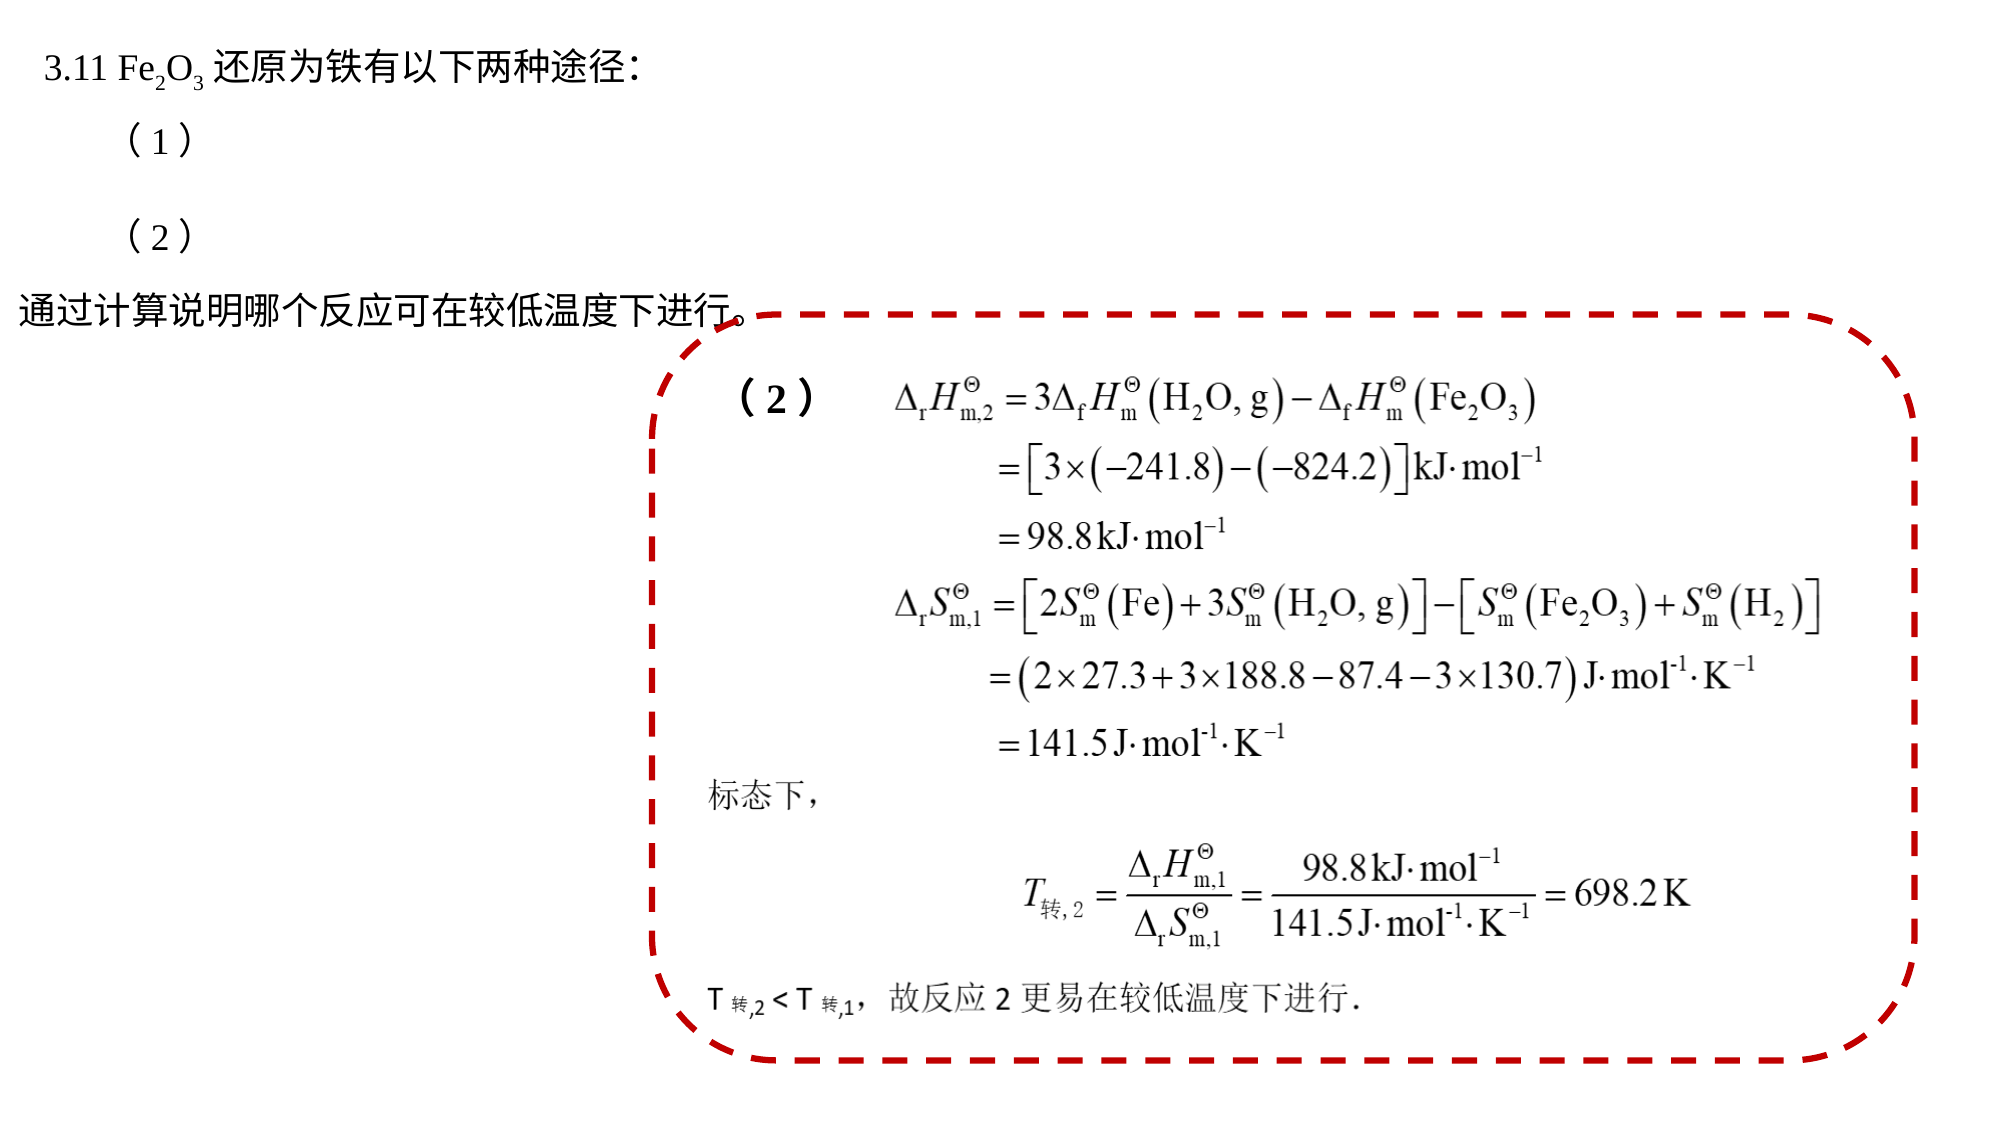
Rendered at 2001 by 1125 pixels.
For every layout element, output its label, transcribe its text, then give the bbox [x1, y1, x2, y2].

text_box 通过计算说明哪个反应可在较低温度下进行。 [3, 279, 784, 340]
text_box 3.11 Fe2O3还原为铁有以下两种途径： [29, 10, 1605, 102]
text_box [651, 314, 1915, 1061]
